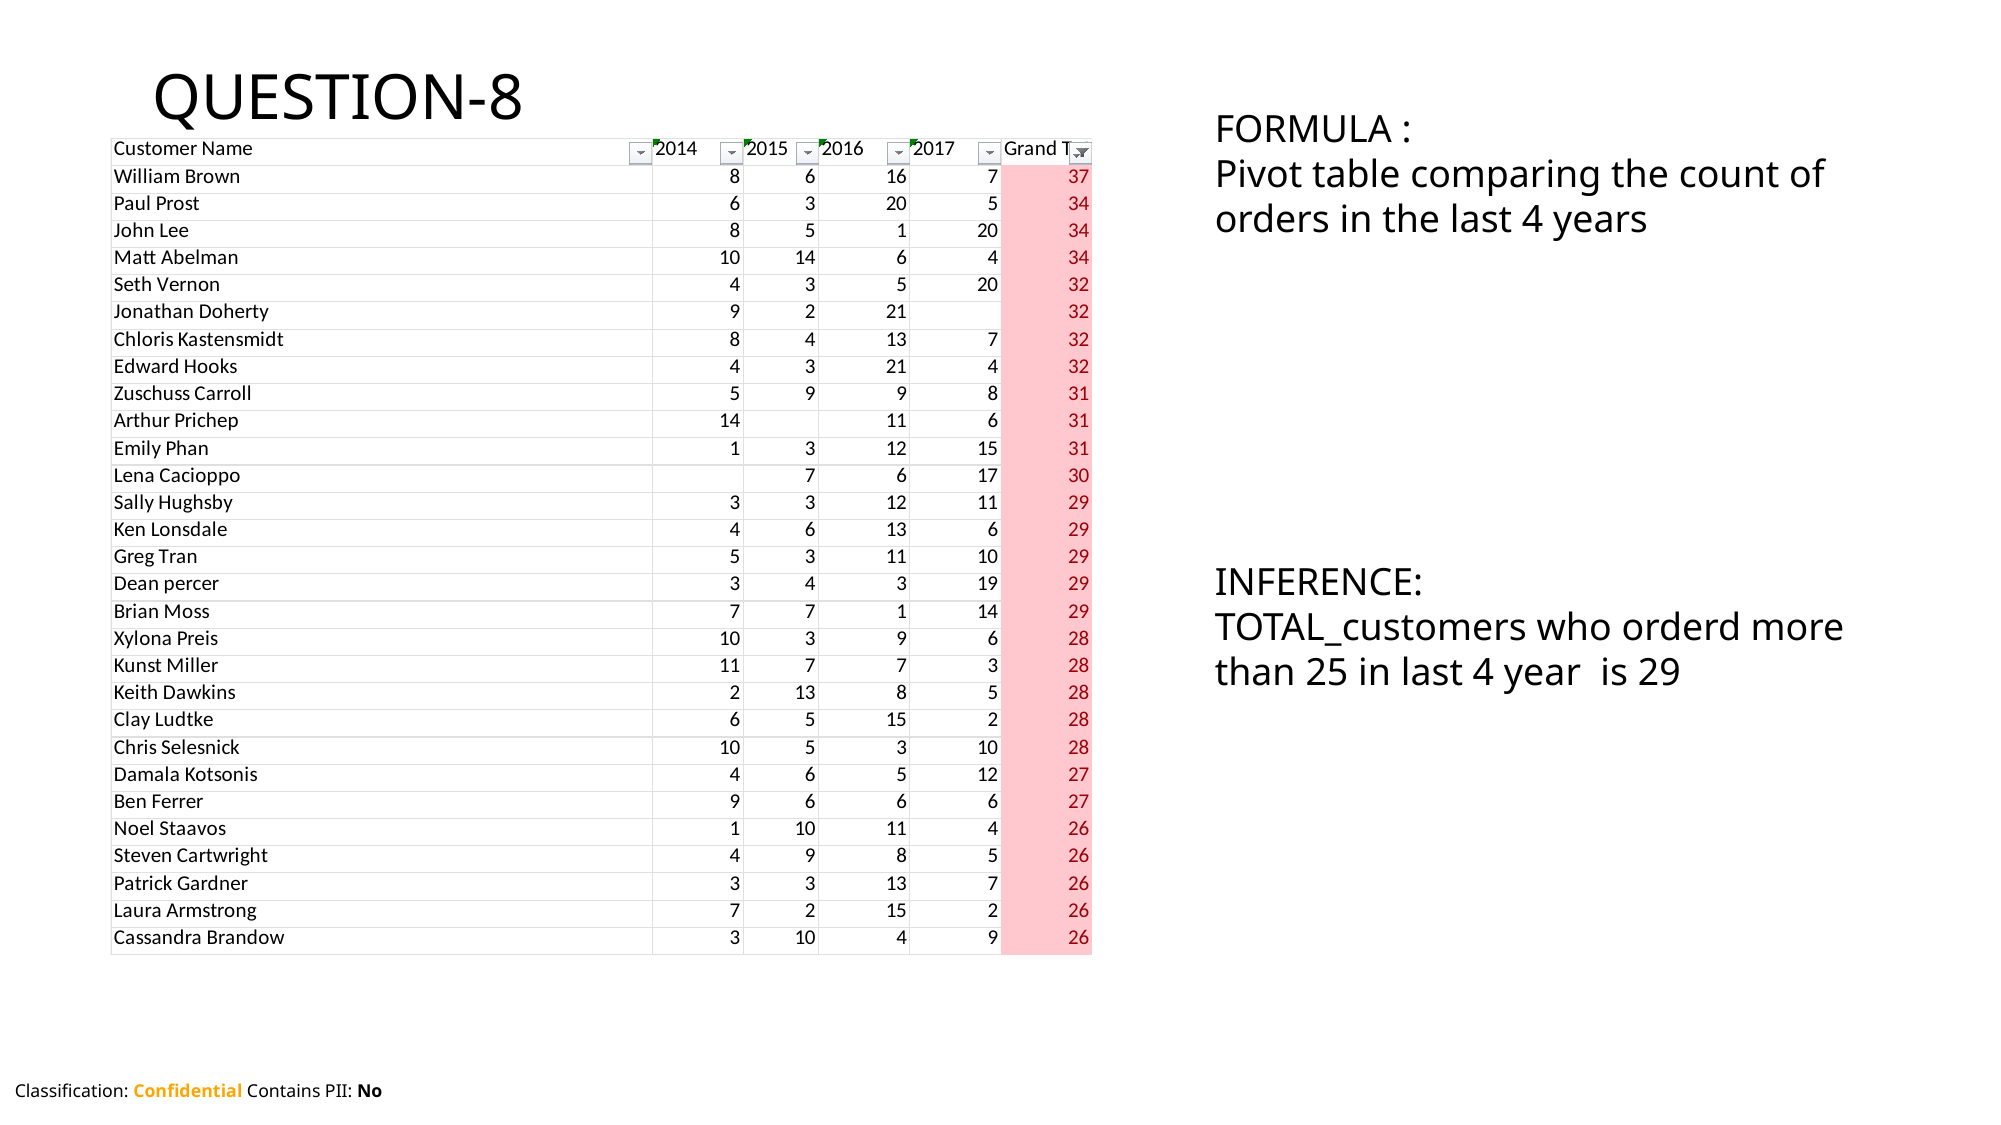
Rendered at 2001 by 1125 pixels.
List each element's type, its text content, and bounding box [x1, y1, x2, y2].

text_box INFERENCE: TOTAL_customers who orderd more than 25 in last 4 year is 29 [1199, 550, 1934, 926]
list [110, 137, 1094, 956]
title QUESTION-8 [137, 59, 1863, 139]
text_box FORMULA : Pivot table comparing the count of orders in the last 4 years [1199, 97, 1904, 383]
